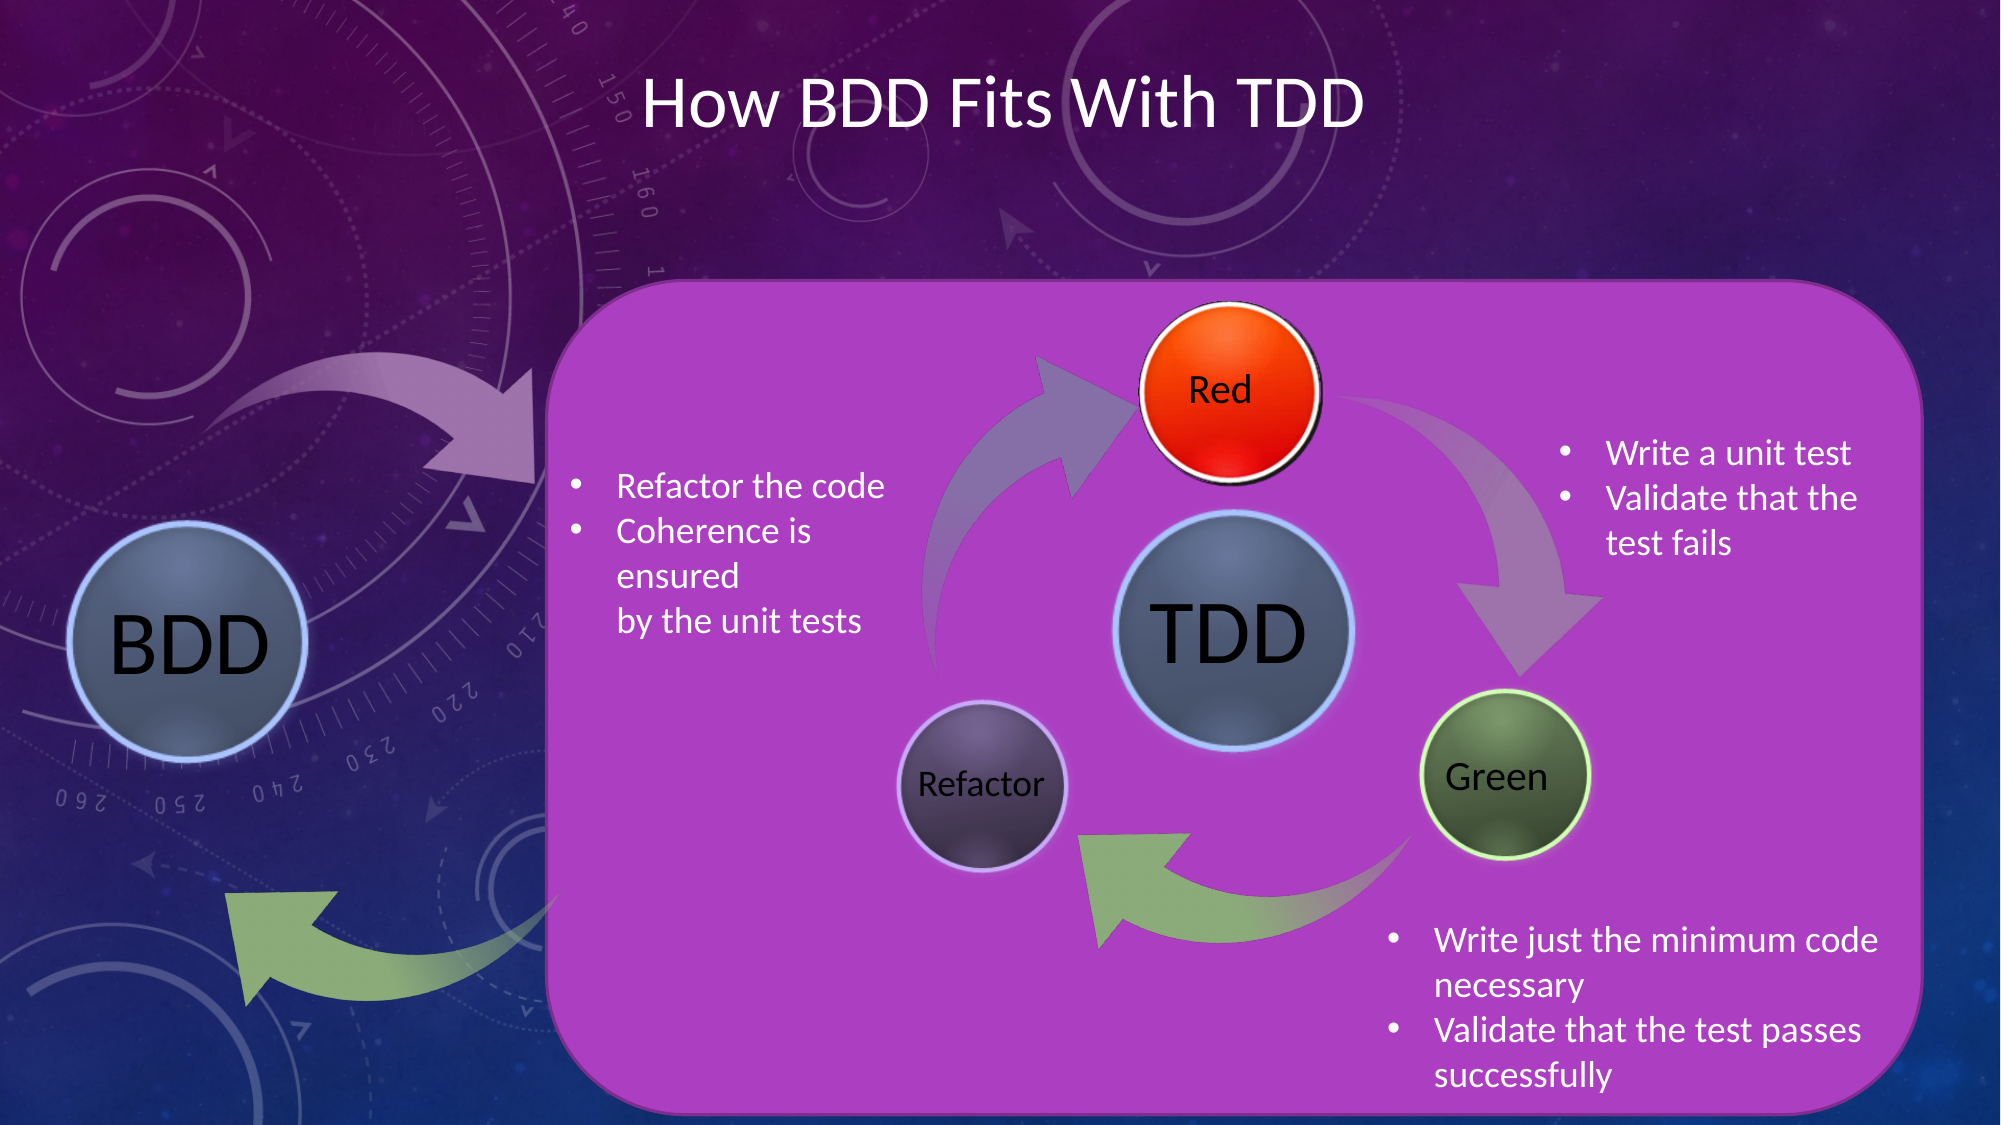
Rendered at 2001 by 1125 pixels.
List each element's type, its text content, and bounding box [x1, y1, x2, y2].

picture [0, 0, 2001, 1125]
text_box [544, 278, 1924, 1117]
text_box How BDD Fits With TDD [25, 52, 1983, 143]
text_box Write a unit test Validate that the test fails [1600, 420, 1907, 570]
text_box Refactor the code Coherence is ensured by the unit tests [554, 453, 888, 649]
text_box Write just the minimum code necessary Validate that the test passes successfully [1372, 907, 1937, 1103]
